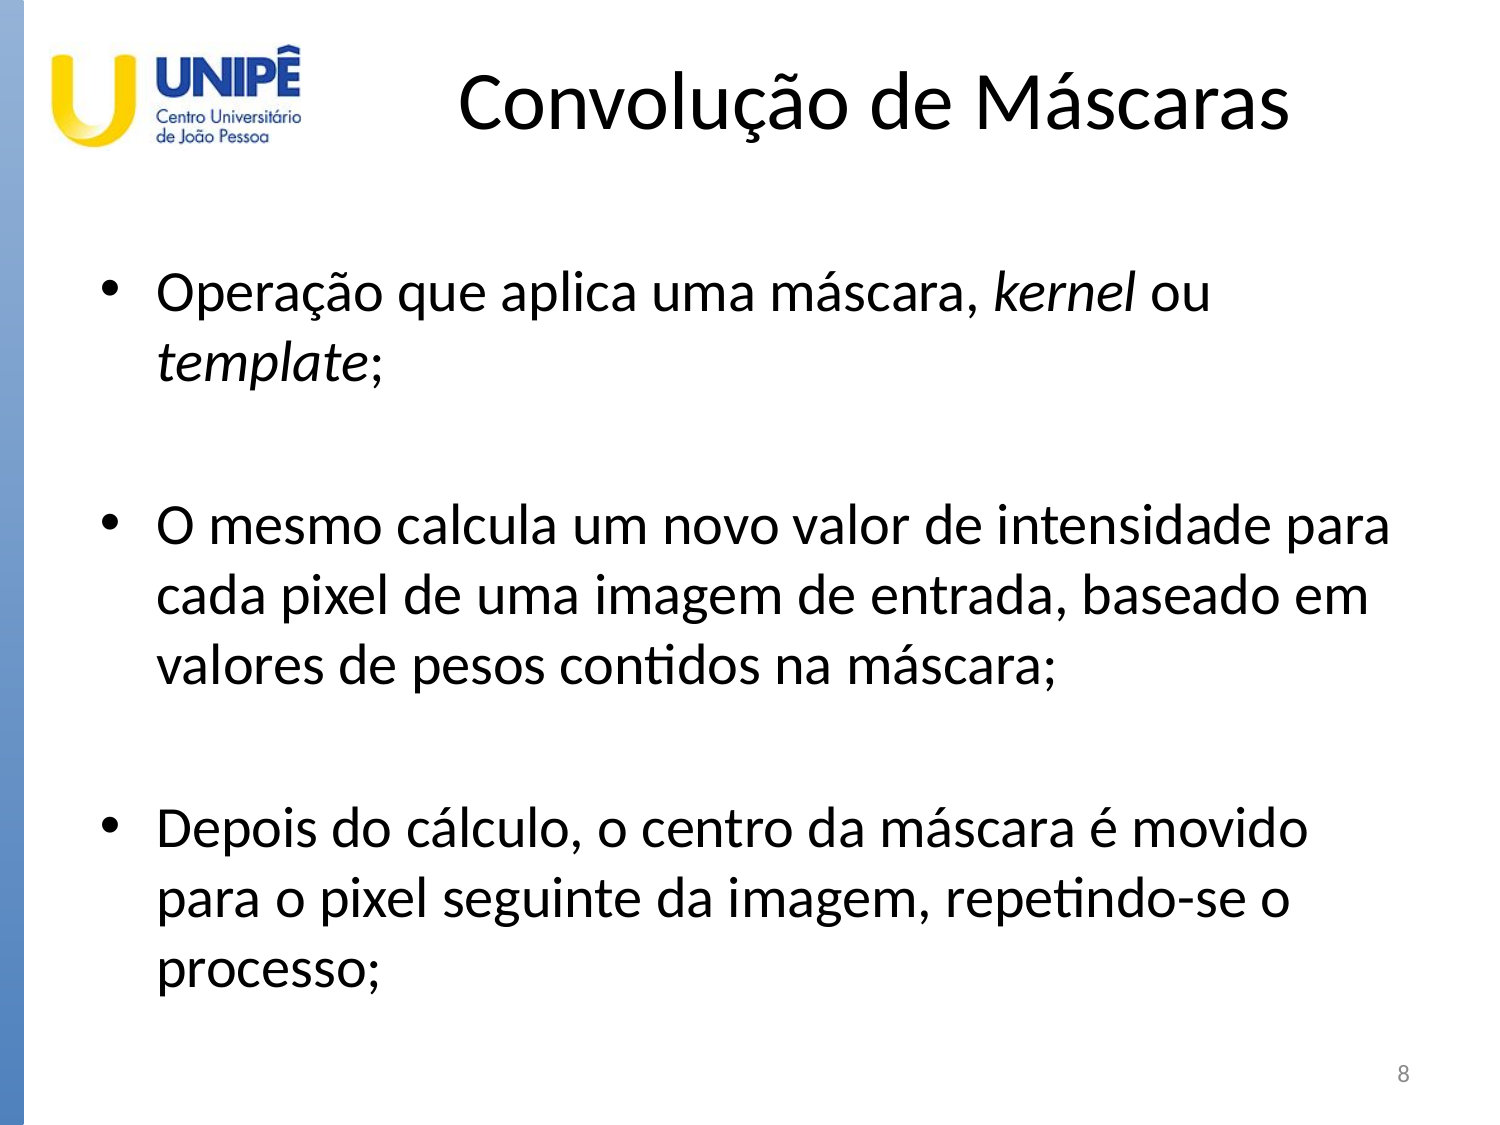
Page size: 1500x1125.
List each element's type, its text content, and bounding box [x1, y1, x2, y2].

title Convolução de Máscaras [324, 19, 1425, 174]
list Operação que aplica uma máscara, kernel ou template; O mesmo calcula um novo valor de intensidade para cada pixel de uma imagem de entrada, baseado em valores de pesos contidos na máscara; Depois do cálculo, o centro da máscara é movido para o pixel seguinte da imagem, repetindo-se o processo; [85, 245, 1436, 988]
picture [49, 42, 302, 151]
slide_number 8 [1074, 1042, 1425, 1103]
